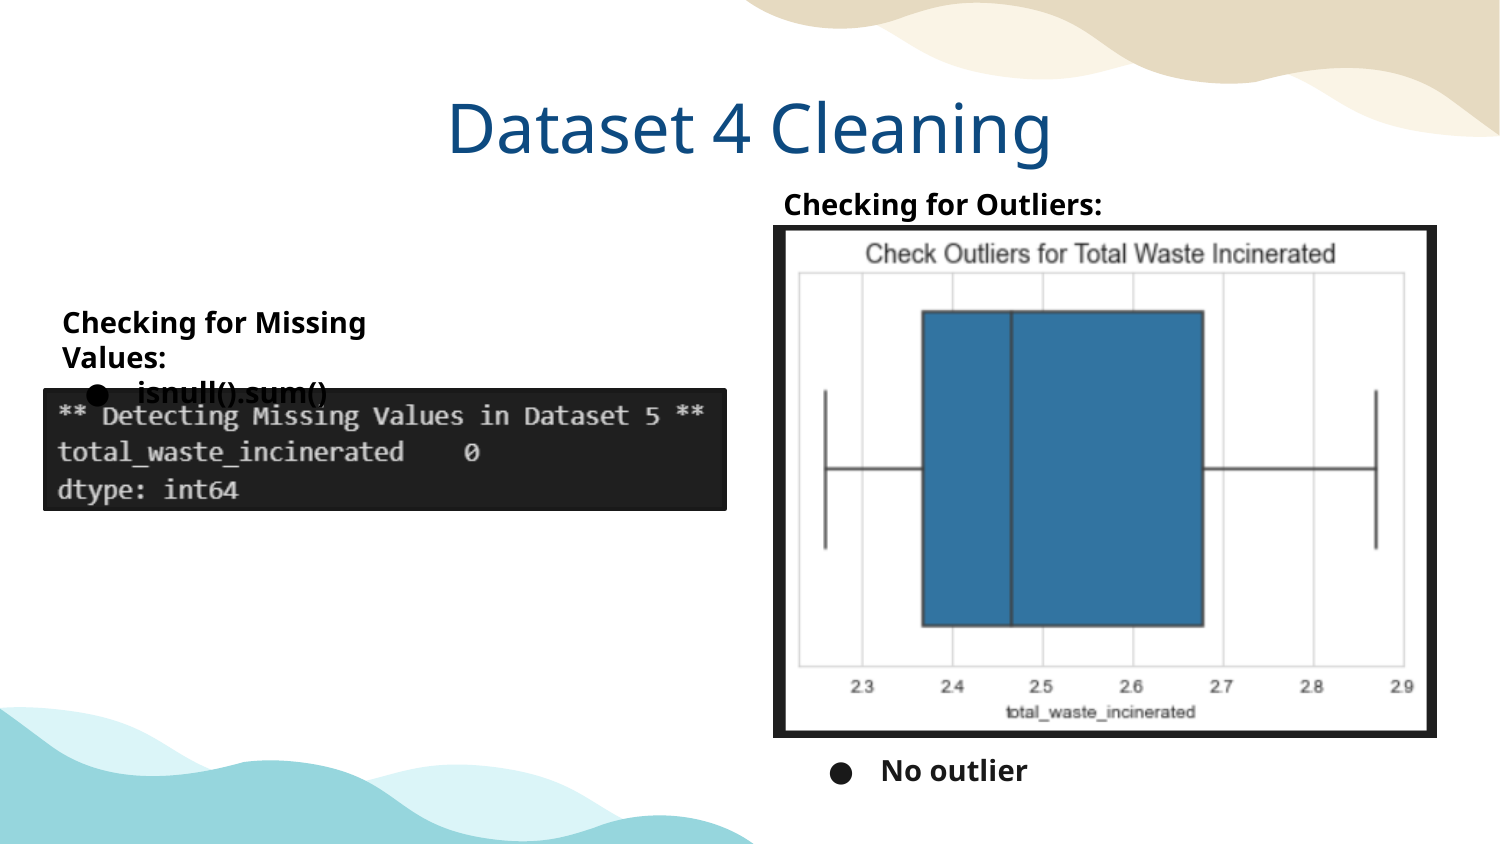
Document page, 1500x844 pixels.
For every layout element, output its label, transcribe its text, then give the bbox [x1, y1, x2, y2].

picture [46, 392, 723, 508]
text_box Dataset 4 Cleaning [116, 72, 1383, 167]
text_box Checking for Outliers: [768, 170, 1207, 227]
text_box No outlier [790, 746, 1420, 803]
picture [772, 225, 1438, 738]
text_box Checking for Missing Values: isnull().sum() [47, 289, 486, 391]
